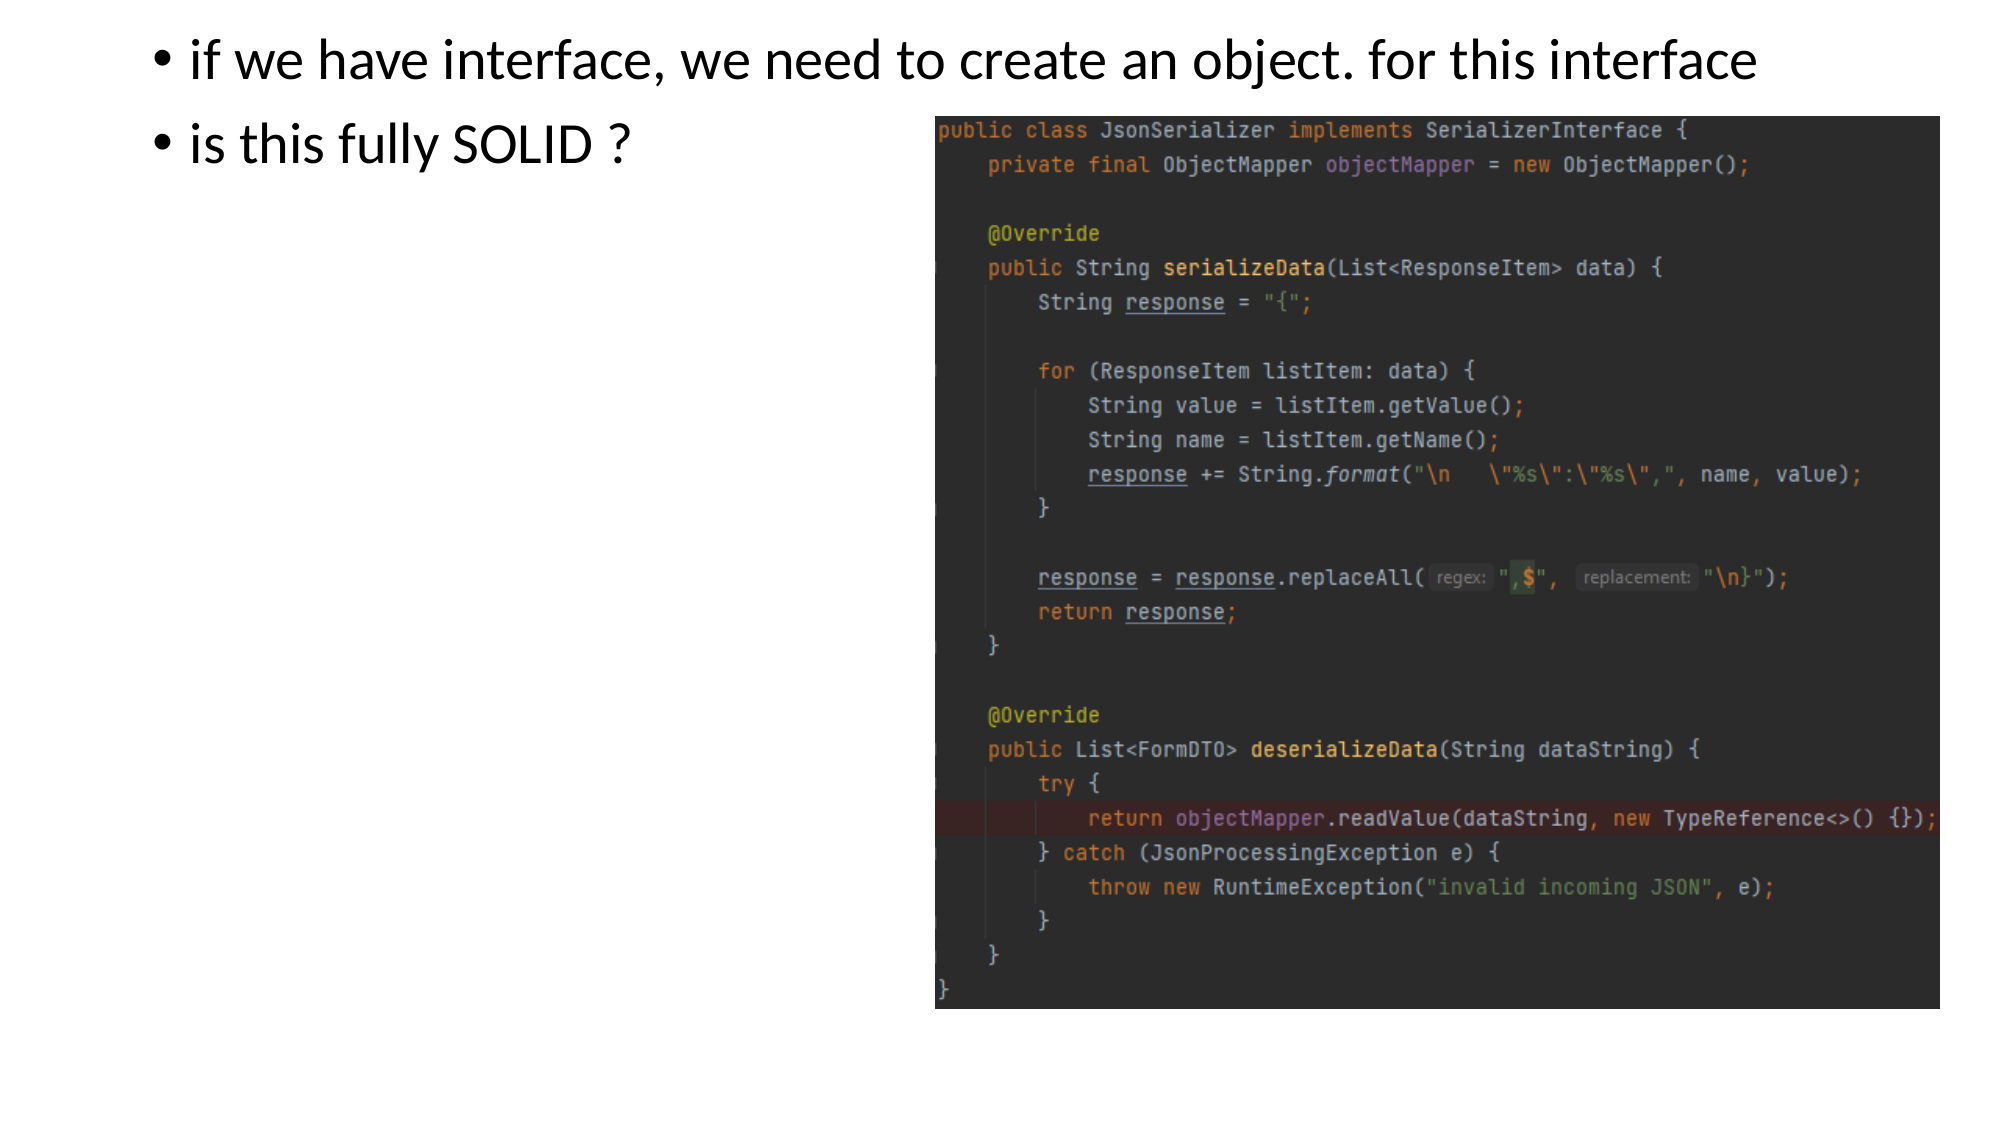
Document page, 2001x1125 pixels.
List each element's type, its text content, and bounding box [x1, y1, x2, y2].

list if we have interface, we need to create an object. for this interface is this fully SOLID ? [137, 21, 1863, 1014]
picture [935, 116, 1940, 1009]
